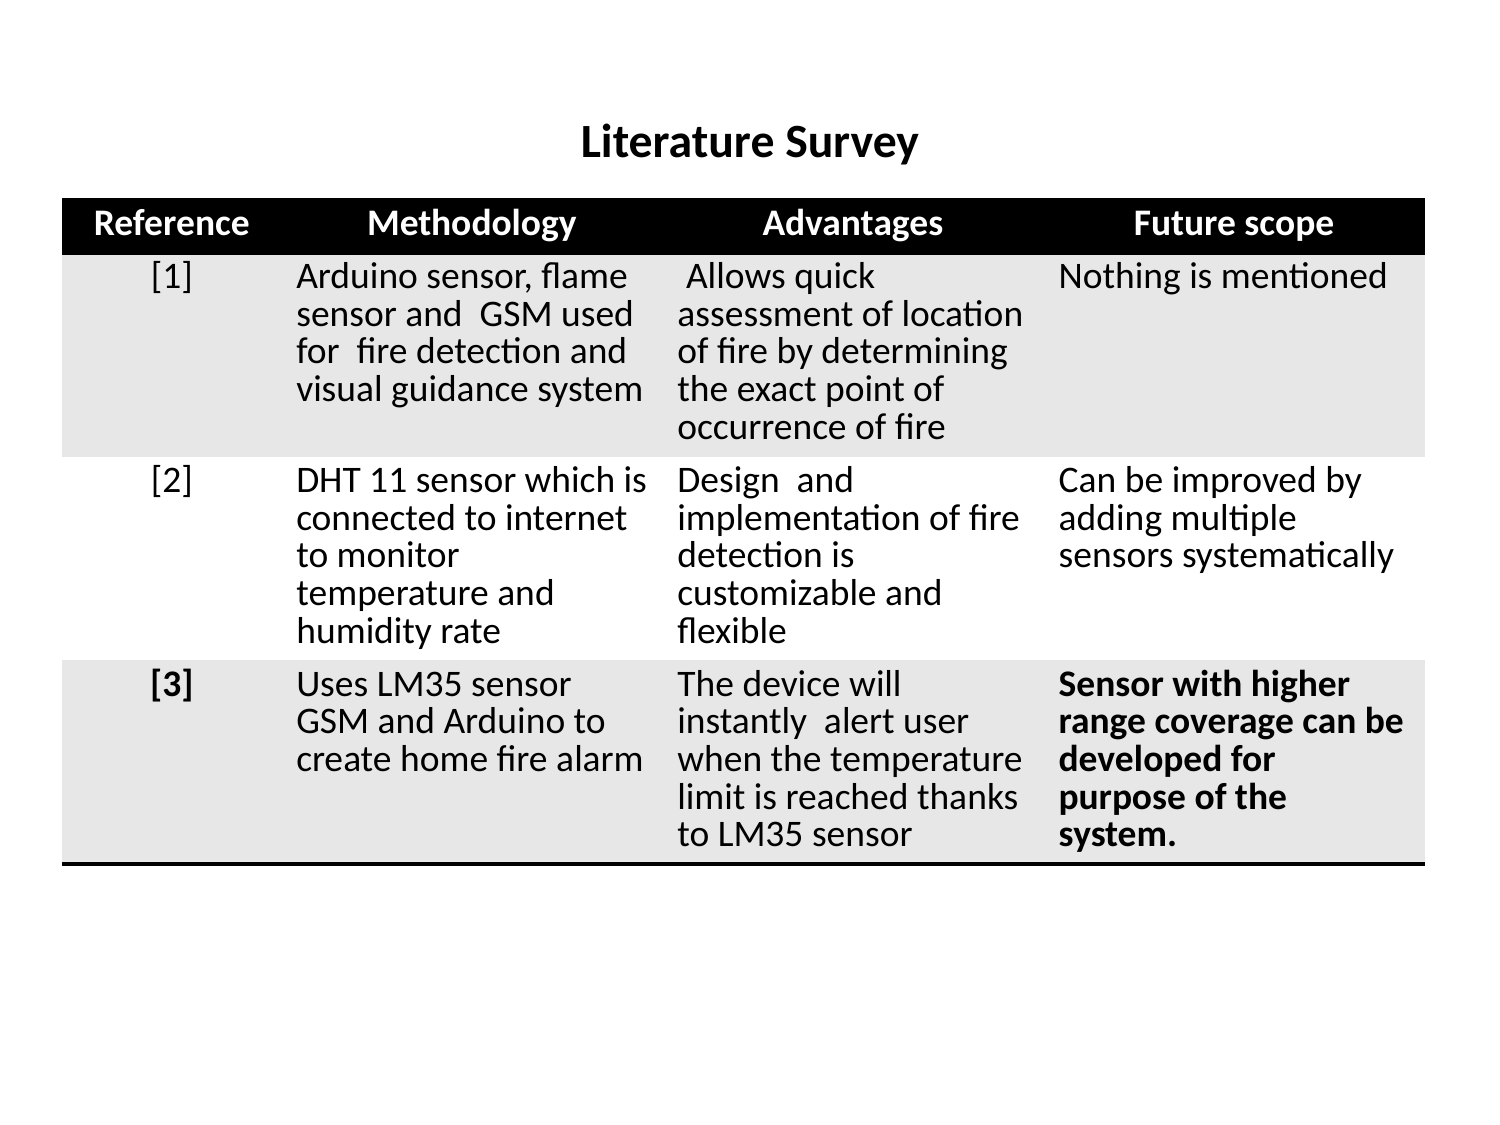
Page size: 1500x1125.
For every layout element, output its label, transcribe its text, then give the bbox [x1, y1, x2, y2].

table_cell [3] [62, 660, 281, 862]
table_cell The device will instantly alert user when the temperature limit is reached thanks to LM35 sensor [662, 660, 1044, 862]
table_cell Arduino sensor, flame sensor and GSM used for fire detection and visual guidance system [281, 255, 662, 457]
table_cell DHT 11 sensor which is connected to internet to monitor temperature and humidity rate [281, 457, 662, 660]
table_cell Uses LM35 sensor GSM and Arduino to create home fire alarm [281, 660, 662, 862]
table_cell Can be improved by adding multiple sensors systematically [1044, 457, 1425, 660]
table_cell [2] [62, 457, 281, 660]
table_header Future scope [1044, 202, 1425, 251]
title Literature Survey [75, 45, 1425, 198]
table_cell Sensor with higher range coverage can be developed for purpose of the system. [1044, 660, 1425, 862]
table_header Methodology [281, 202, 662, 251]
table_header Reference [62, 202, 281, 251]
table_cell Design and implementation of fire detection is customizable and flexible [662, 457, 1044, 660]
table_cell Nothing is mentioned [1044, 255, 1425, 457]
table_header Advantages [662, 202, 1044, 251]
table_cell Allows quick assessment of location of fire by determining the exact point of occurrence of fire [662, 255, 1044, 457]
table_cell [1] [62, 255, 281, 457]
